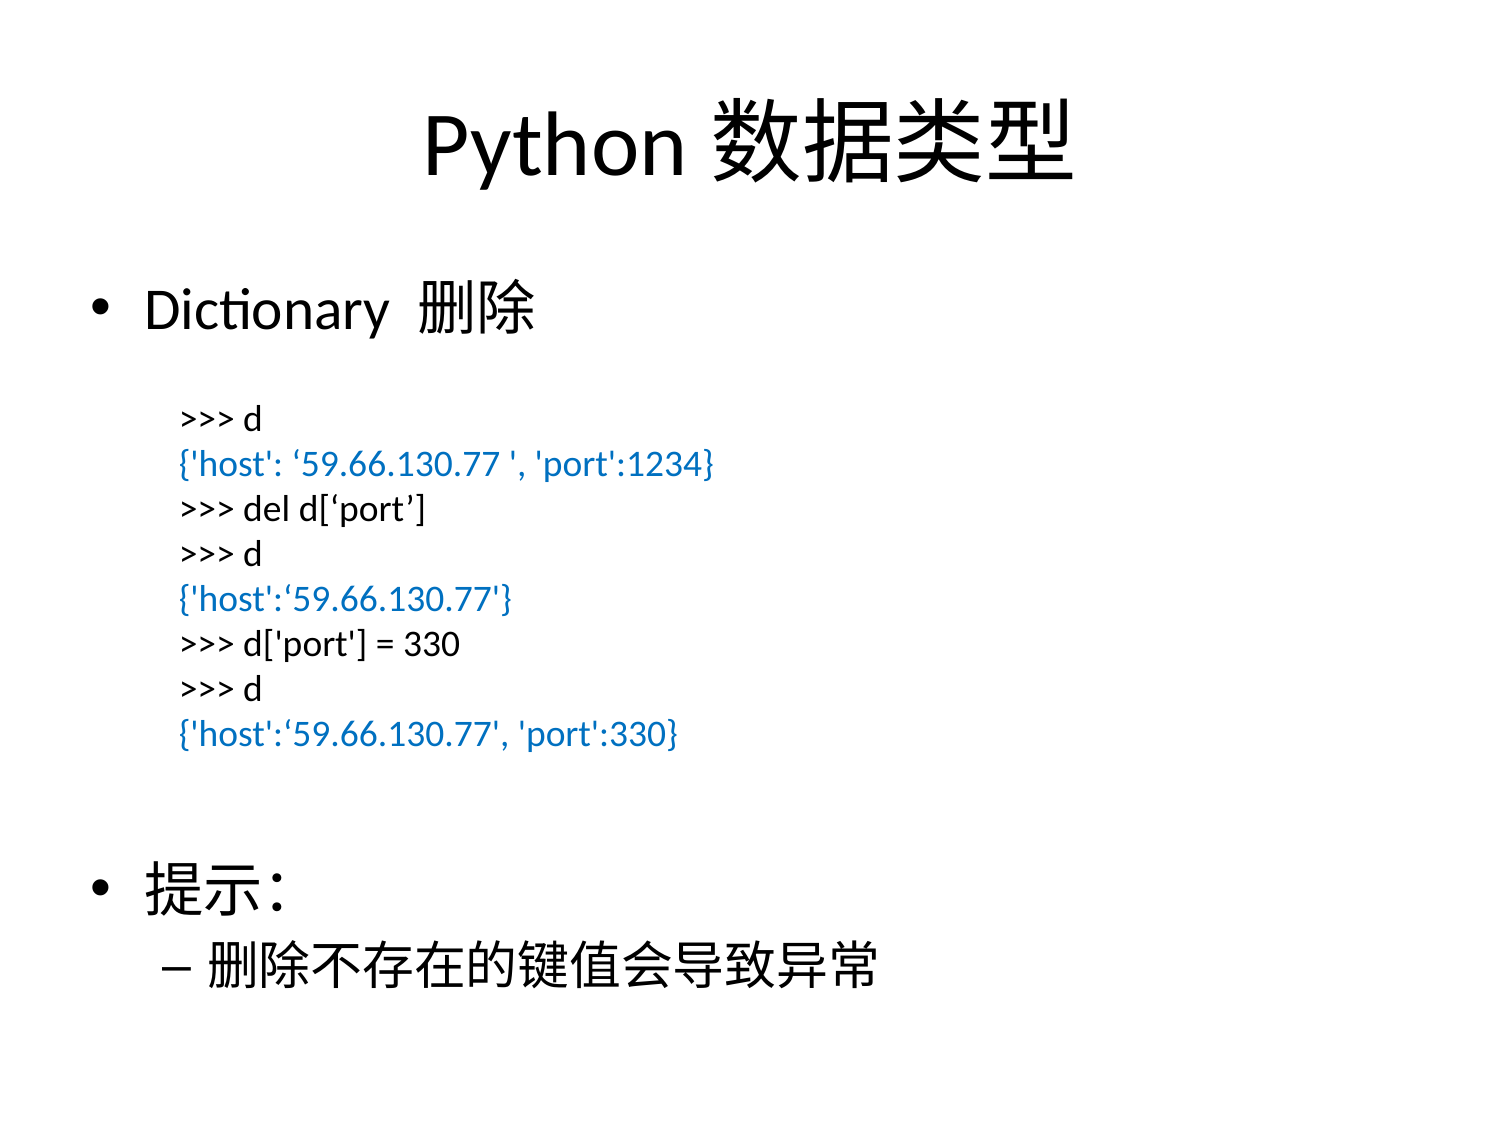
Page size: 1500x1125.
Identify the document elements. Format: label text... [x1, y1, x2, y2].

text_box >>> d {'host': ‘59.66.130.77 ', 'port':1234} >>> del d[‘port’] >>> d {'host':‘59.66.130.77'} >>> d['port'] = 330 >>> d {'host':‘59.66.130.77', 'port':330} [163, 386, 797, 762]
list Dictionary 删除 提示： 删除不存在的键值会导致异常 [75, 262, 1425, 1005]
title Python数据类型 [75, 45, 1425, 233]
